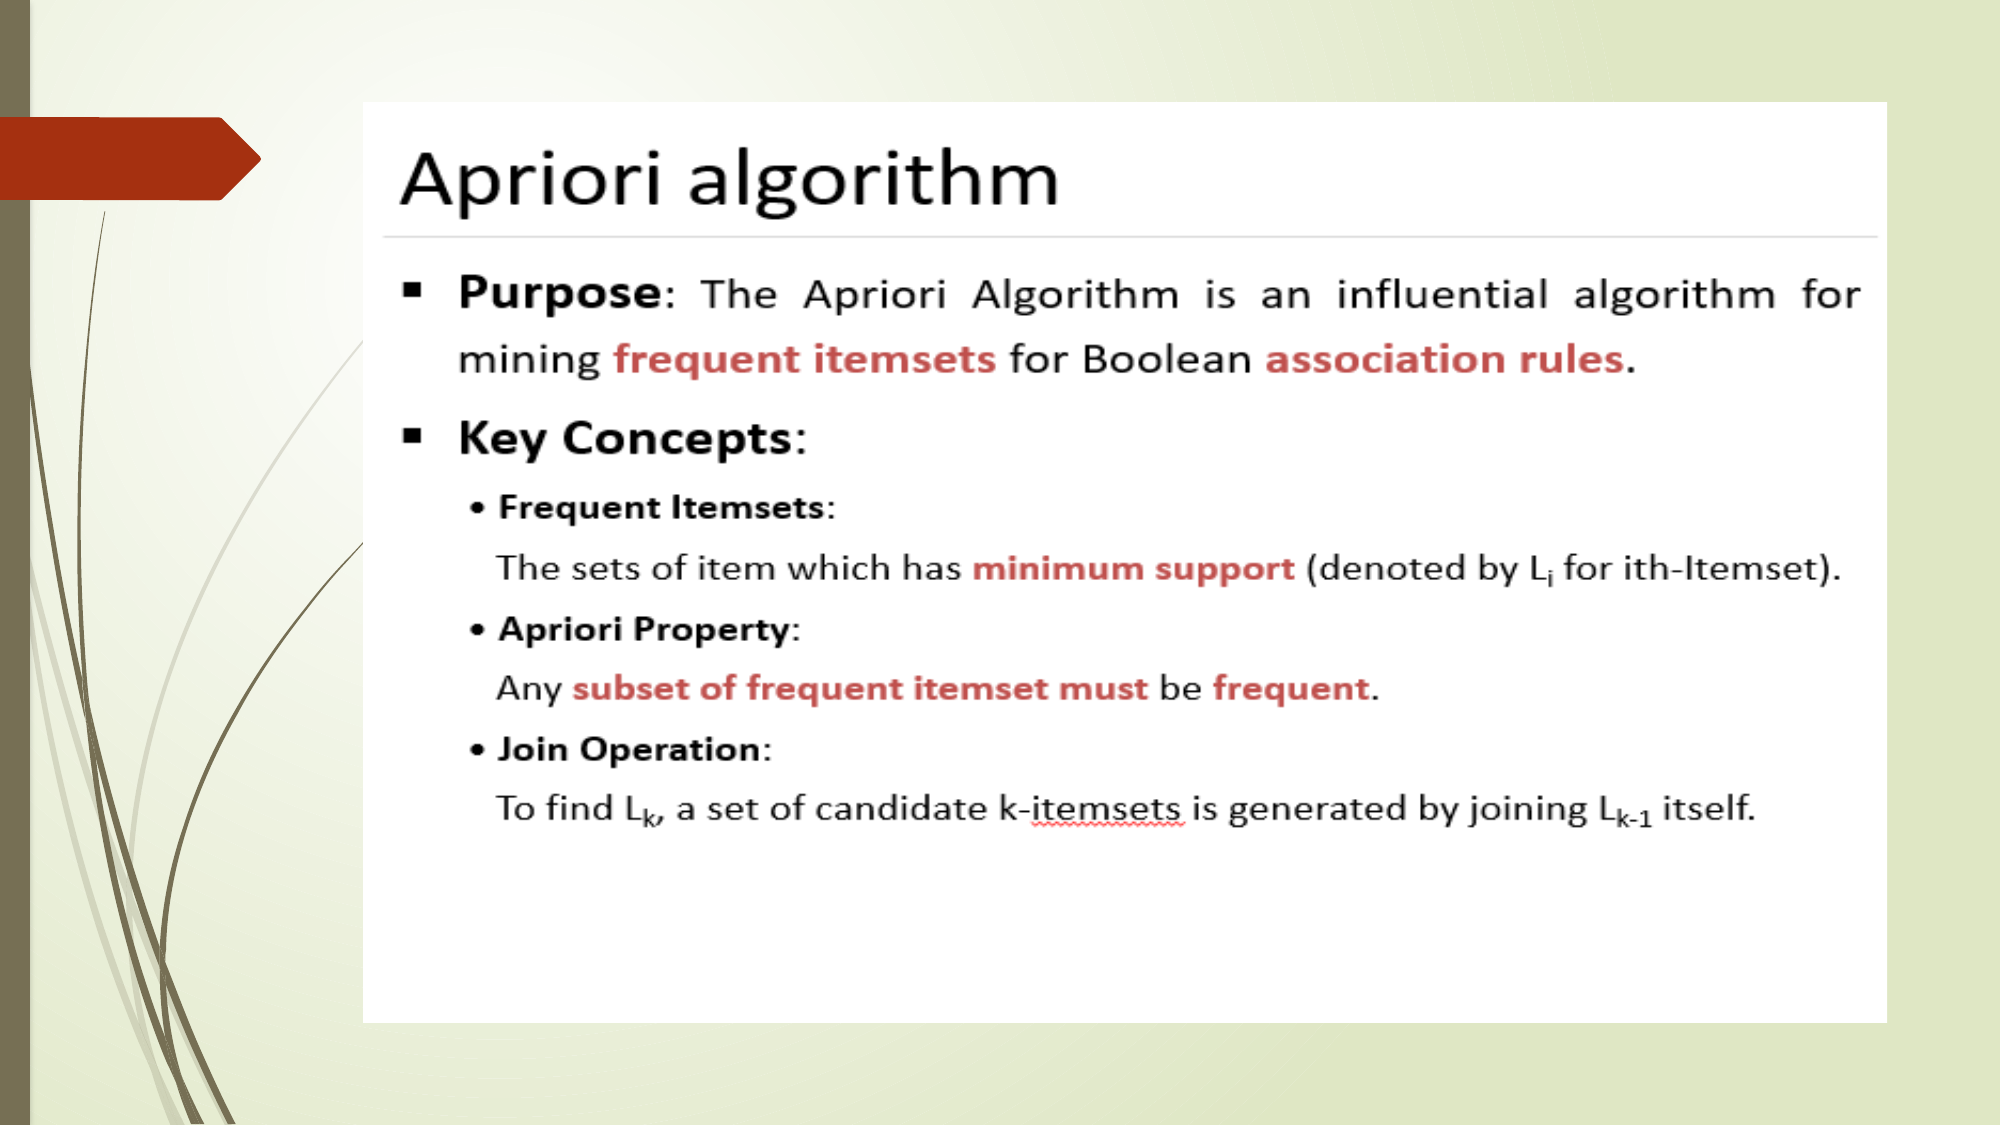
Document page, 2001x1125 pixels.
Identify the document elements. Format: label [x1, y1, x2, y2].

list [362, 102, 1888, 1023]
